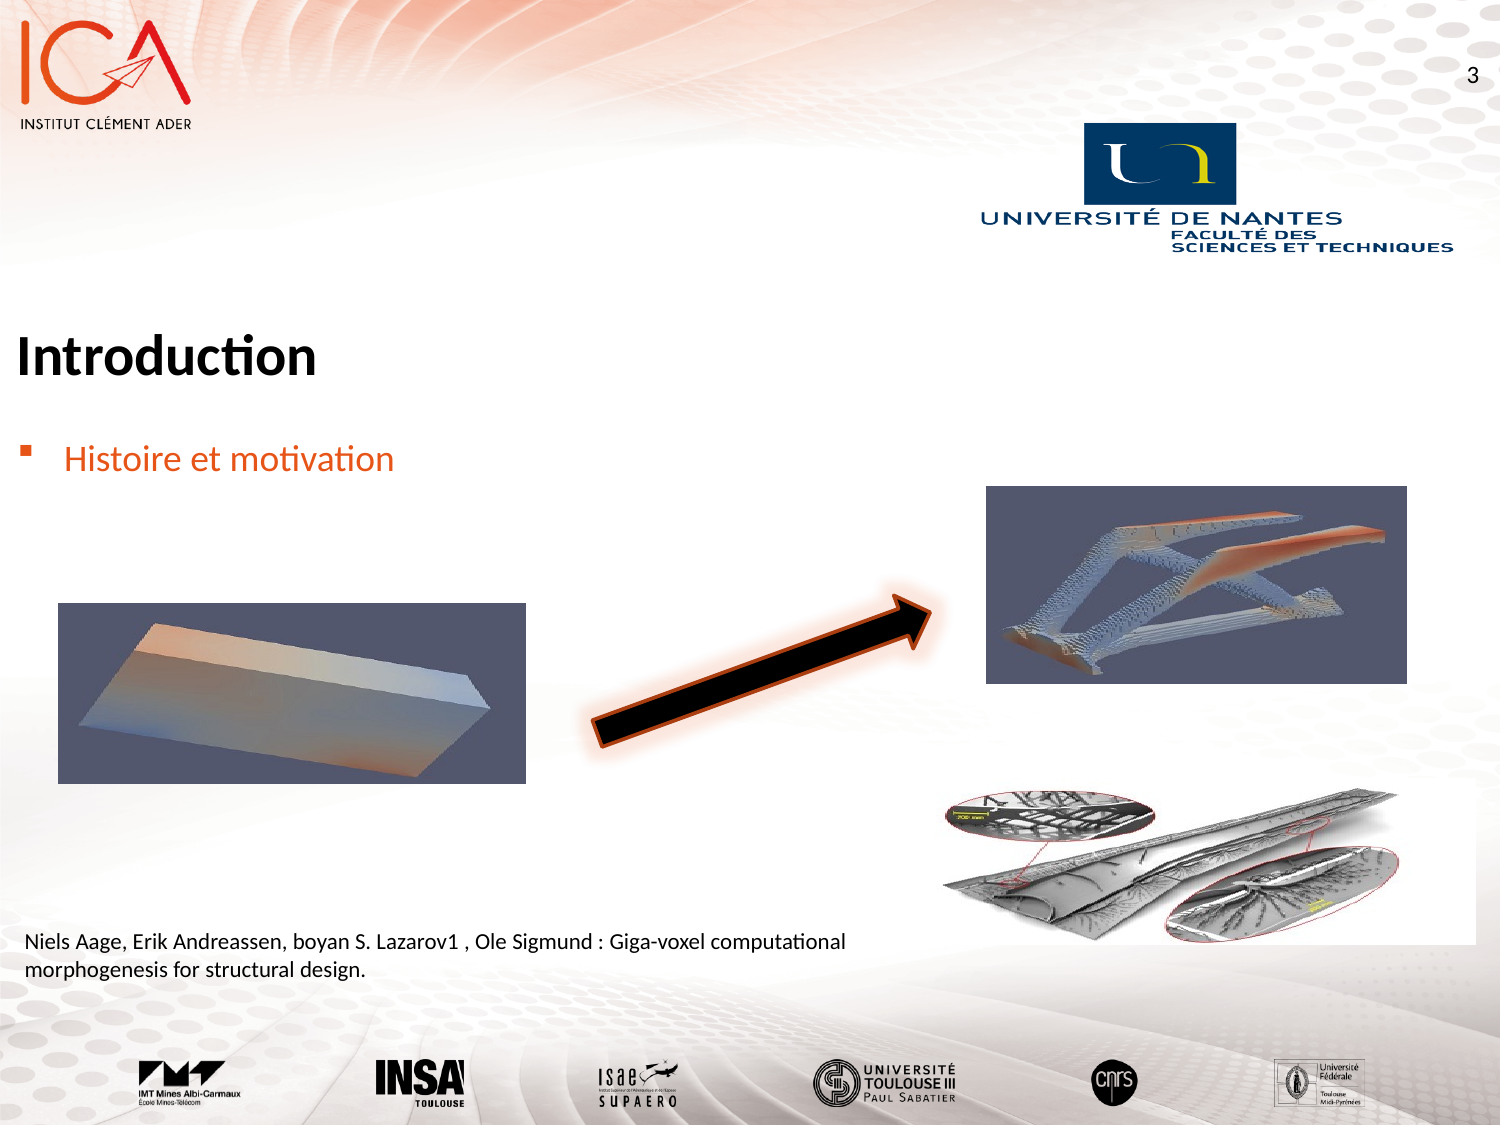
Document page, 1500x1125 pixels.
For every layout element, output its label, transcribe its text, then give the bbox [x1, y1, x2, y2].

text_box Niels Aage, Erik Andreassen, boyan S. Lazarov1 , Ole Sigmund : Giga-voxel computational morphogenesis for structural design. [9, 919, 943, 989]
text_box [590, 593, 933, 749]
title Introduction [1, 231, 1277, 473]
slide_number 3 [1411, 43, 1495, 104]
text_box Histoire et motivation [2, 426, 411, 487]
picture [0, 0, 1500, 1125]
